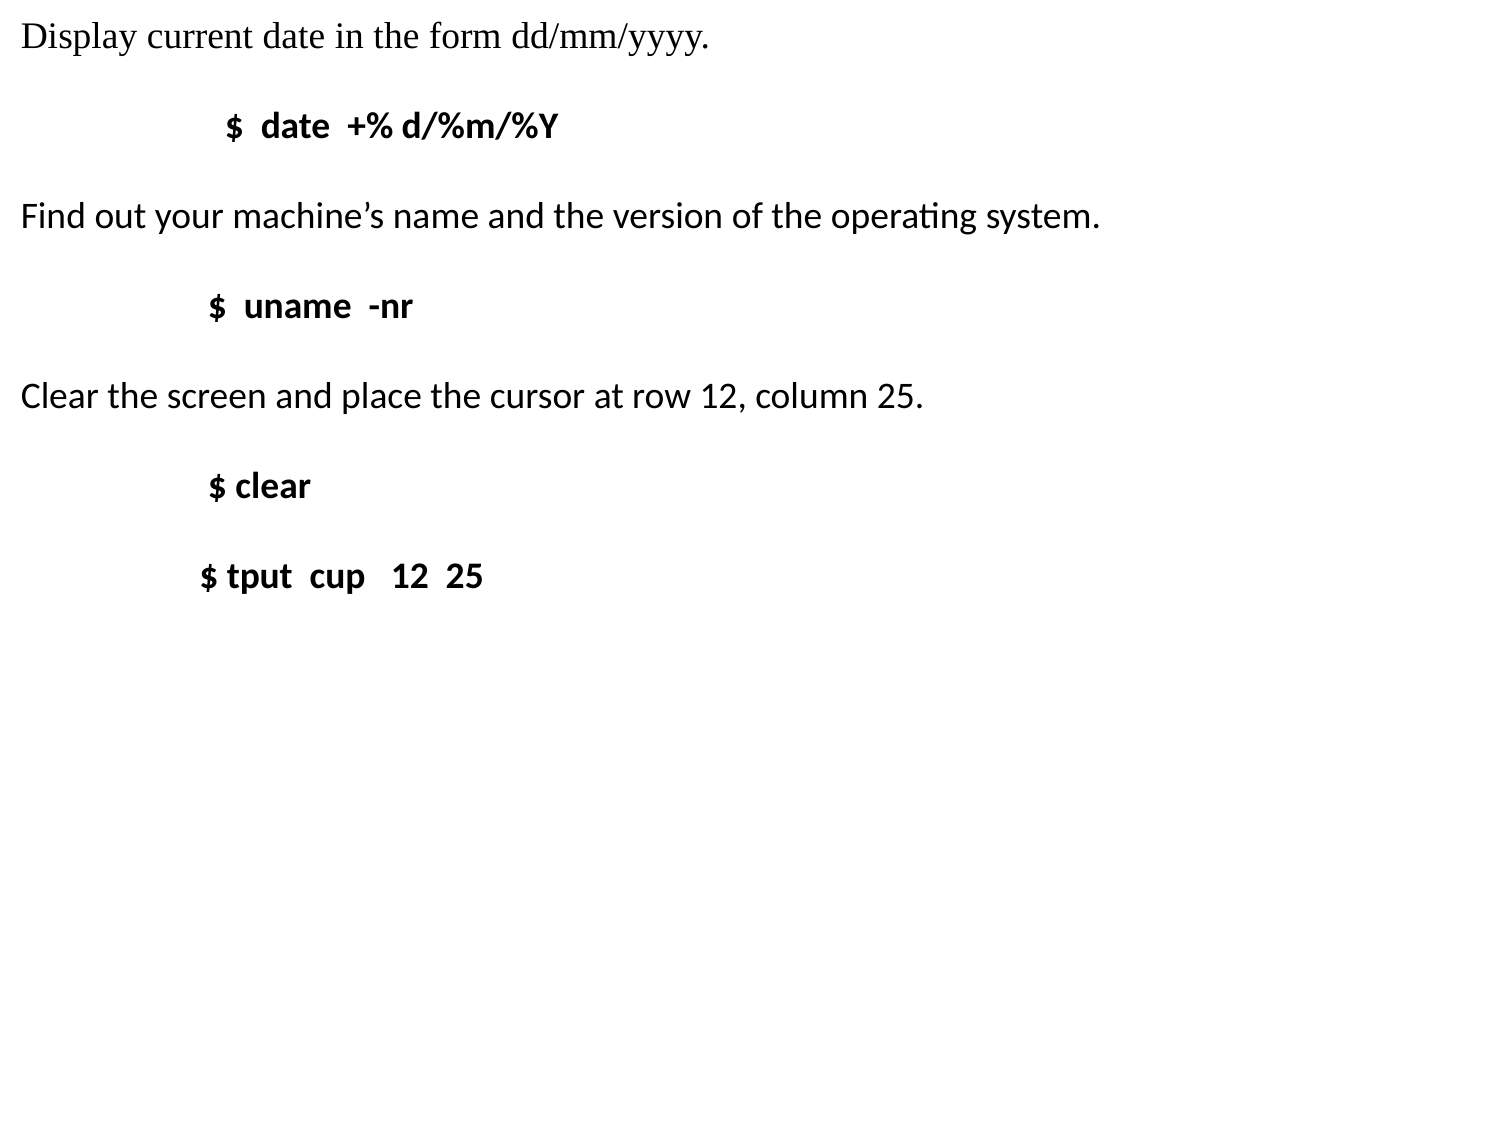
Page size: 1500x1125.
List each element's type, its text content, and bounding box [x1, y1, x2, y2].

text_box Display current date in the form dd/mm/yyyy. $ date +% d/%m/%Y Find out your machine’s name and the version of the operating system. $ uname -nr Clear the screen and place the cursor at row 12, column 25. $ clear $ tput cup 12 25 [5, 3, 1118, 739]
